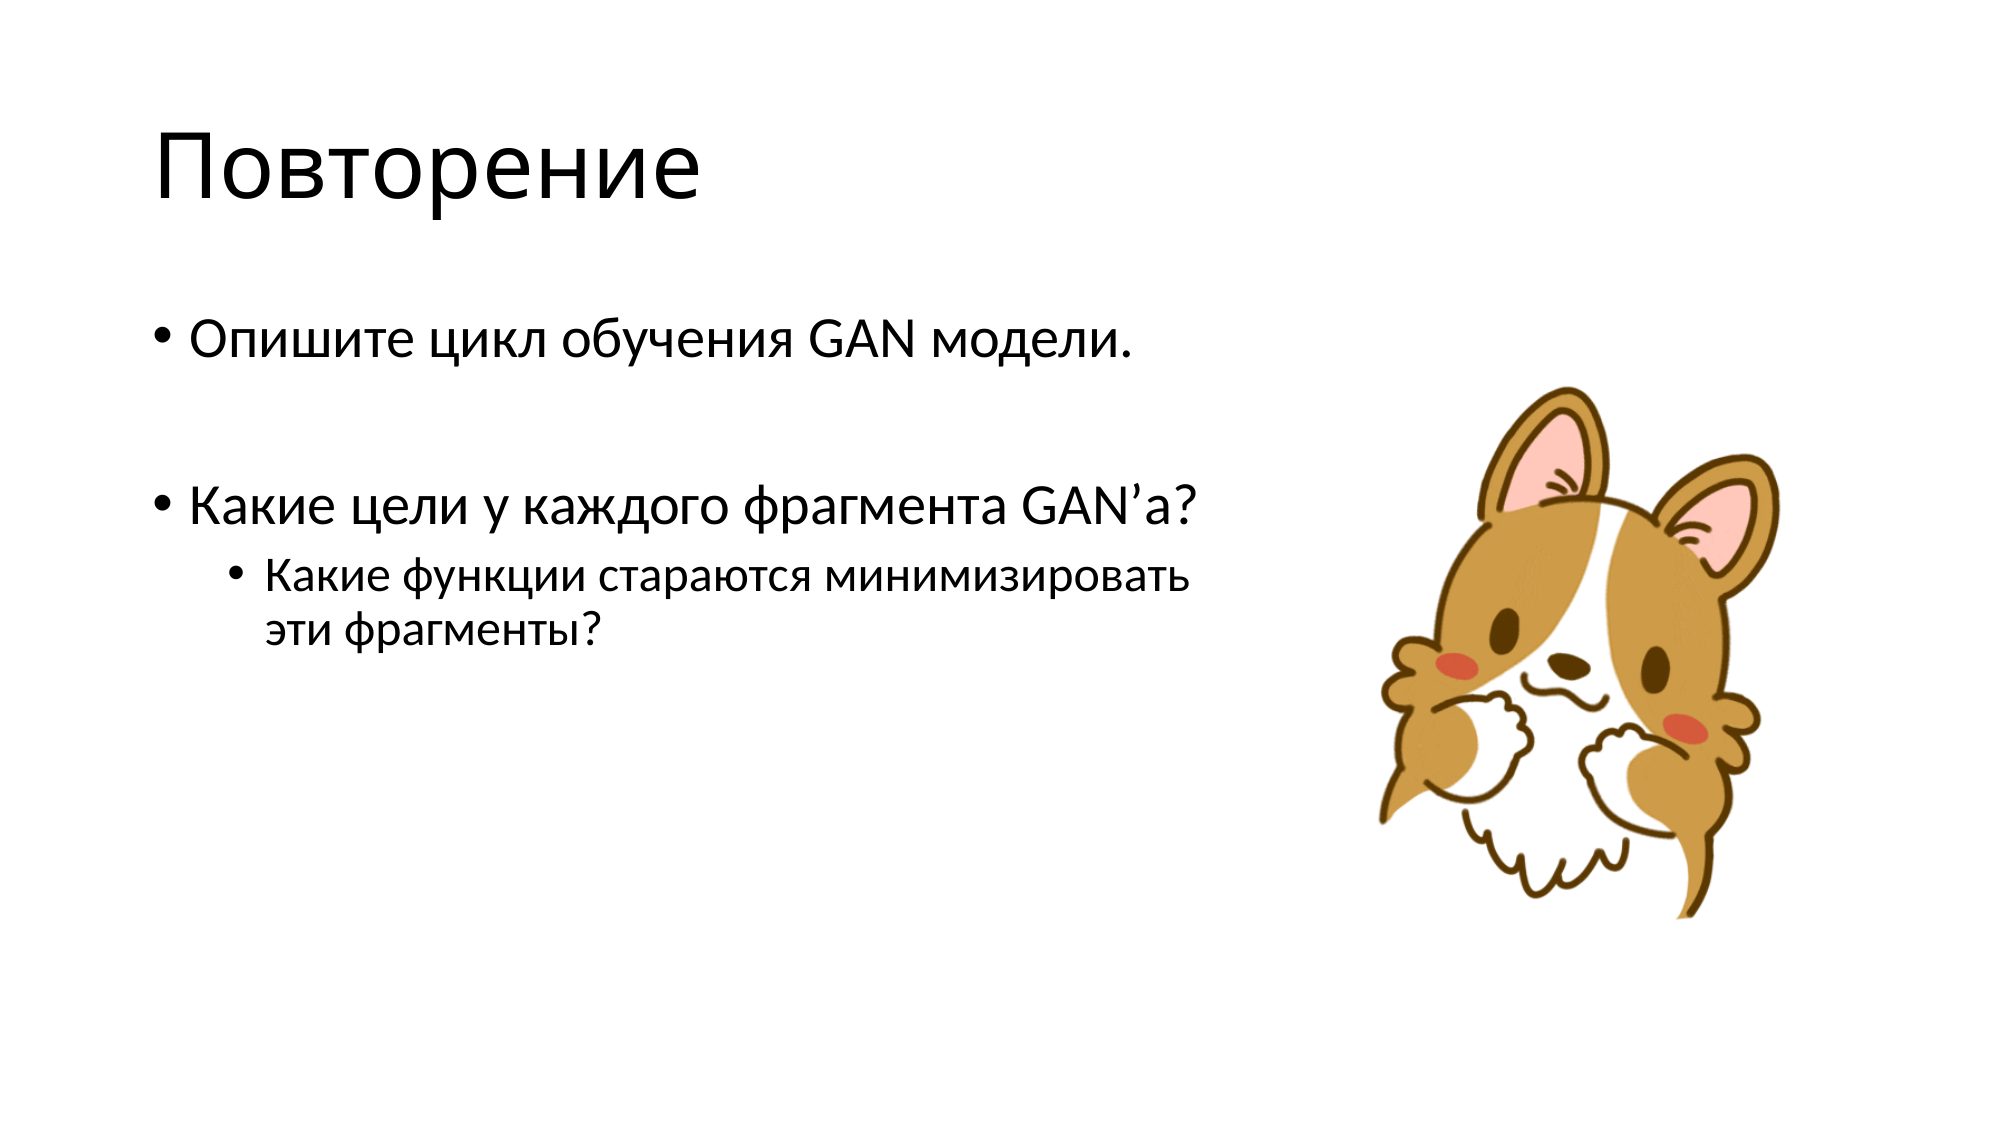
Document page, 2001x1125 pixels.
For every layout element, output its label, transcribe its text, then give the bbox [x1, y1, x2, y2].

list Опишите цикл обучения GAN модели. Какие цели у каждого фрагмента GAN’а? Какие функции стараются минимизировать эти фрагменты? [137, 299, 1242, 1014]
title Повторение [137, 59, 1863, 278]
picture [1349, 371, 1921, 942]
